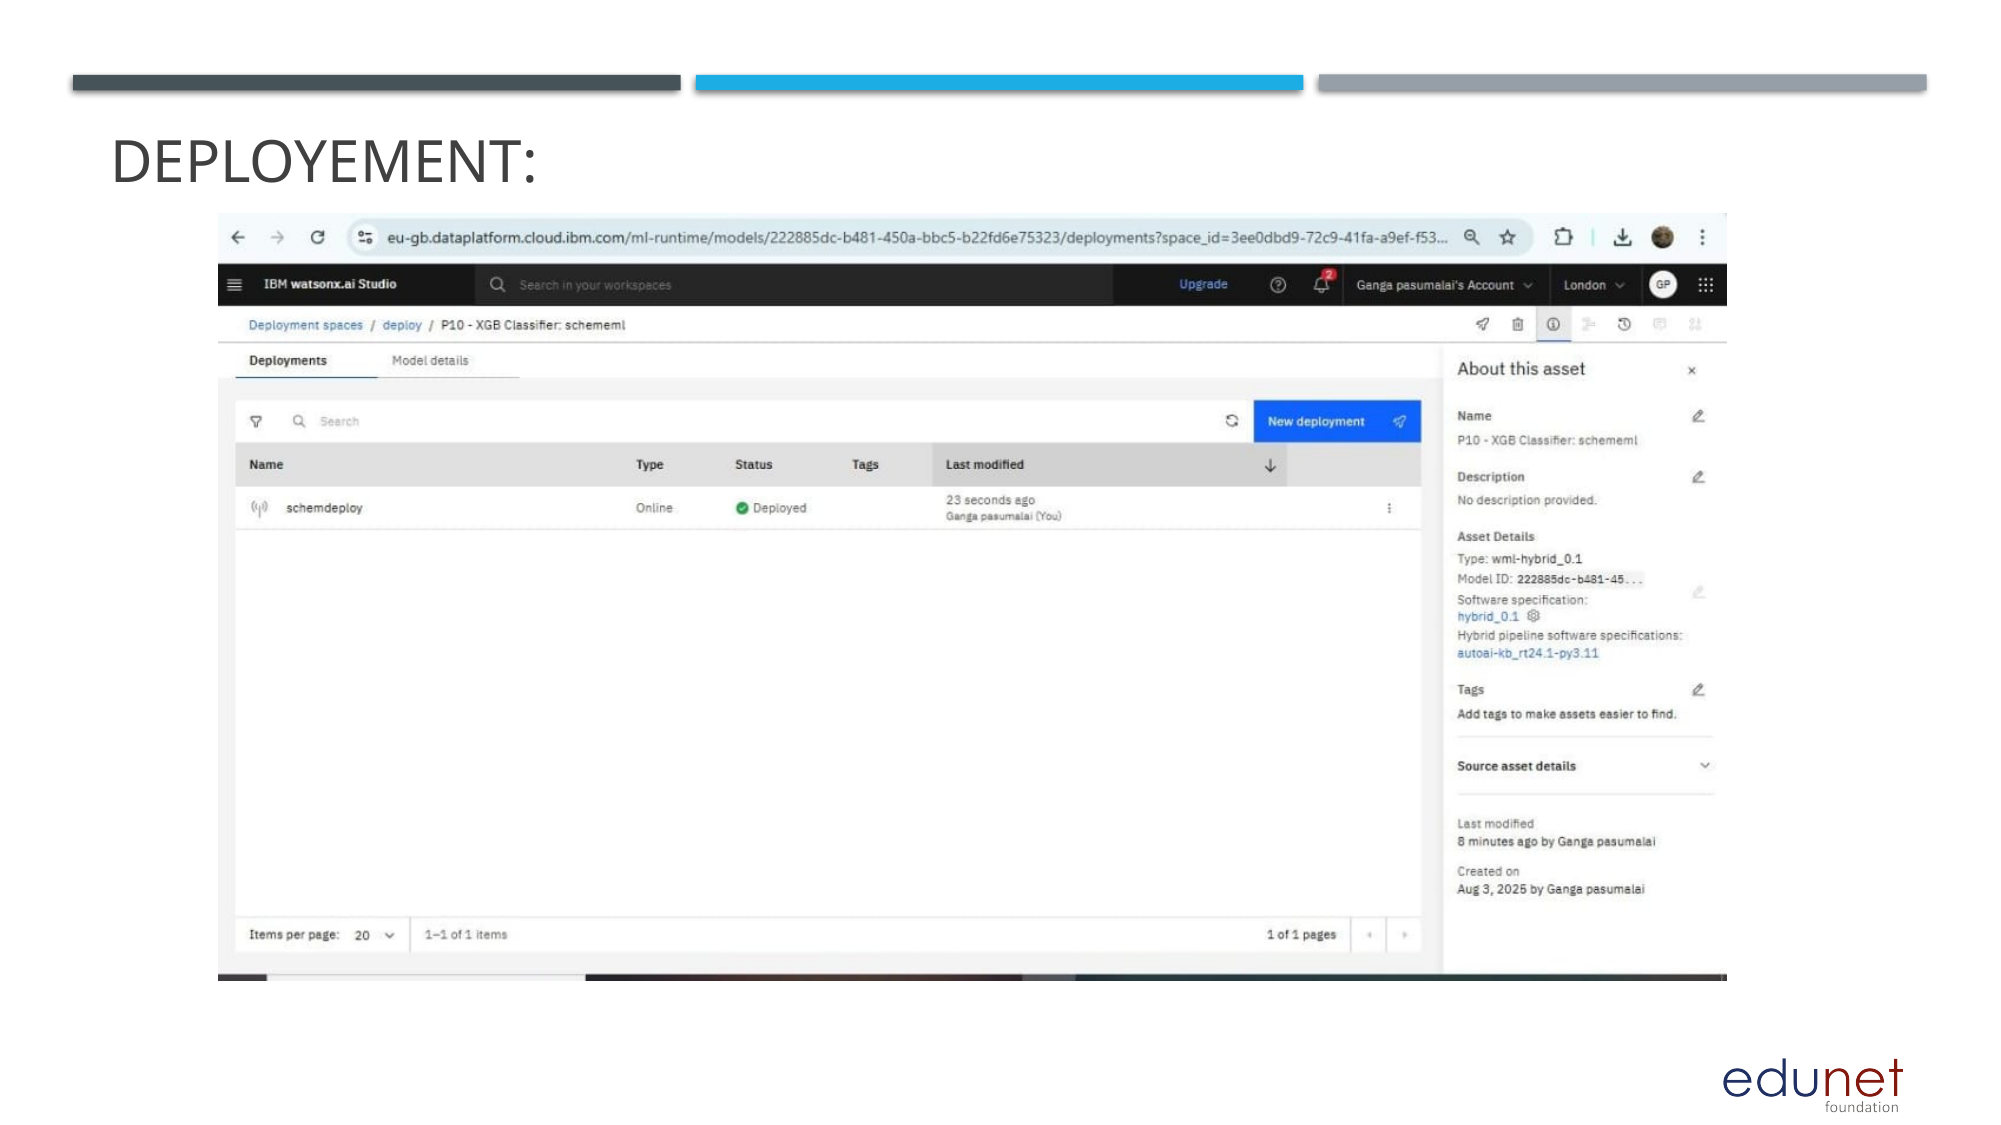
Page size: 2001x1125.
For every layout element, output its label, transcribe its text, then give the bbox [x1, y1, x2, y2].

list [218, 212, 1727, 981]
title DEPLOYEMENT: [95, 115, 1905, 203]
picture [1719, 1056, 1905, 1116]
